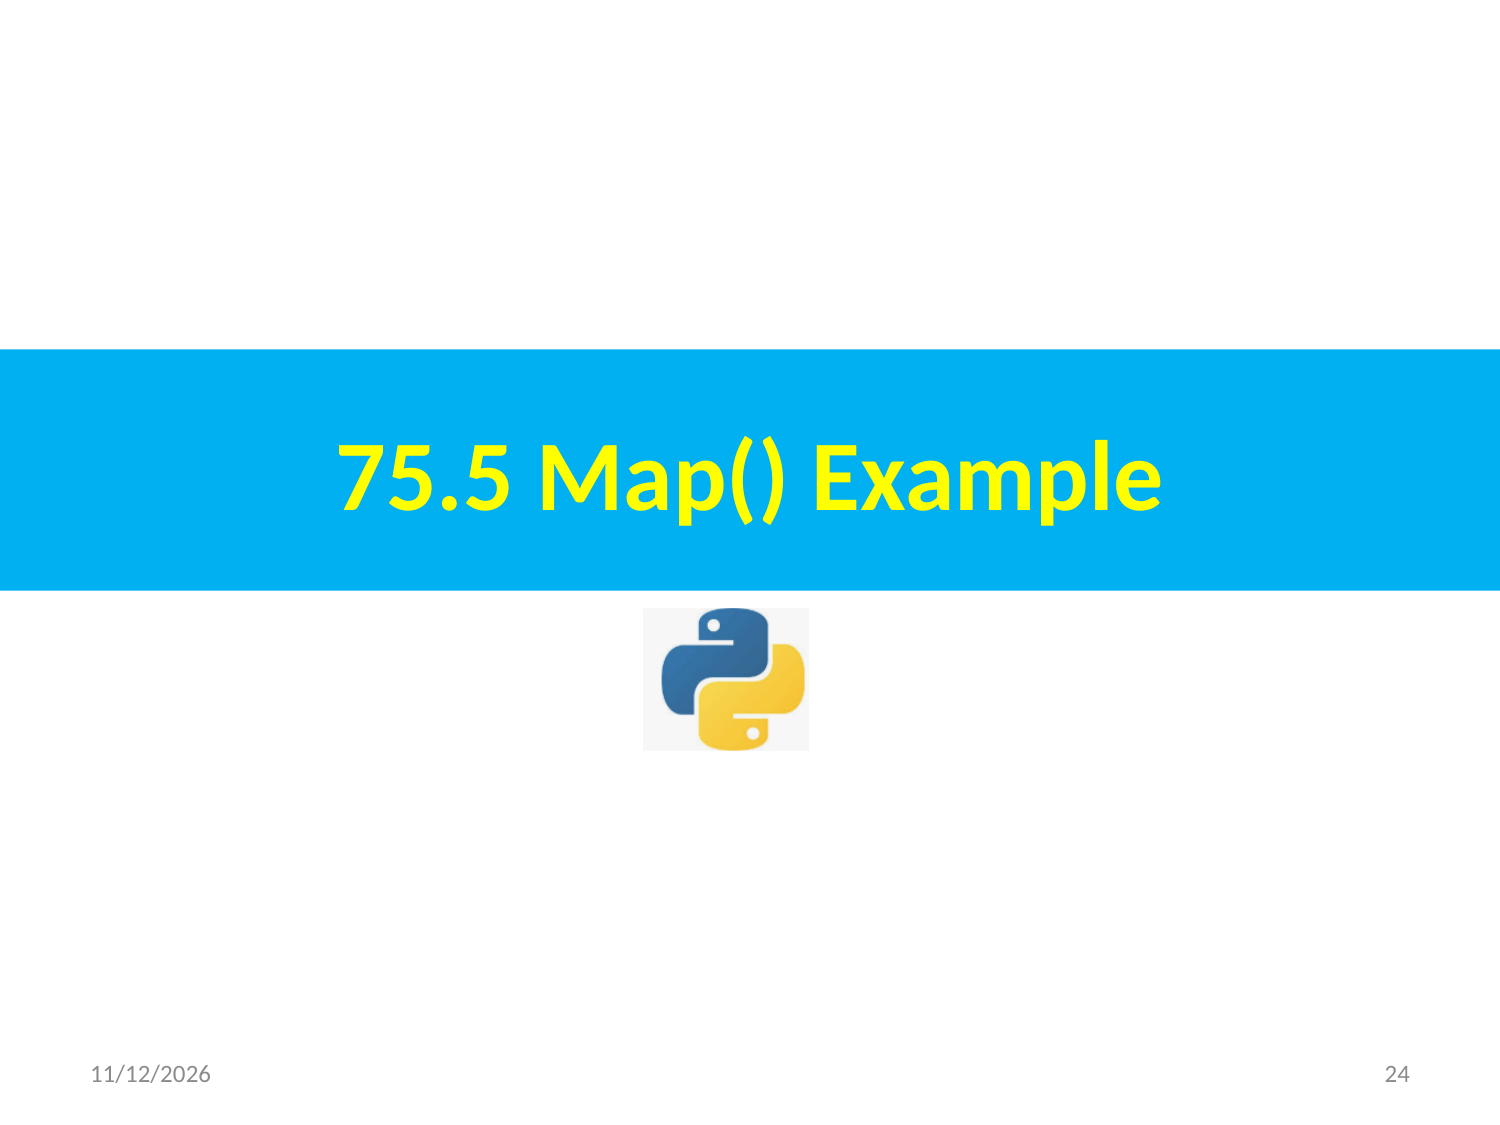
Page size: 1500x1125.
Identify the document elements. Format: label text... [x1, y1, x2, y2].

picture [643, 606, 809, 752]
slide_number 24 [1074, 1042, 1425, 1103]
title 75.5 Map() Example [0, 349, 1500, 591]
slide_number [75, 1042, 425, 1103]
